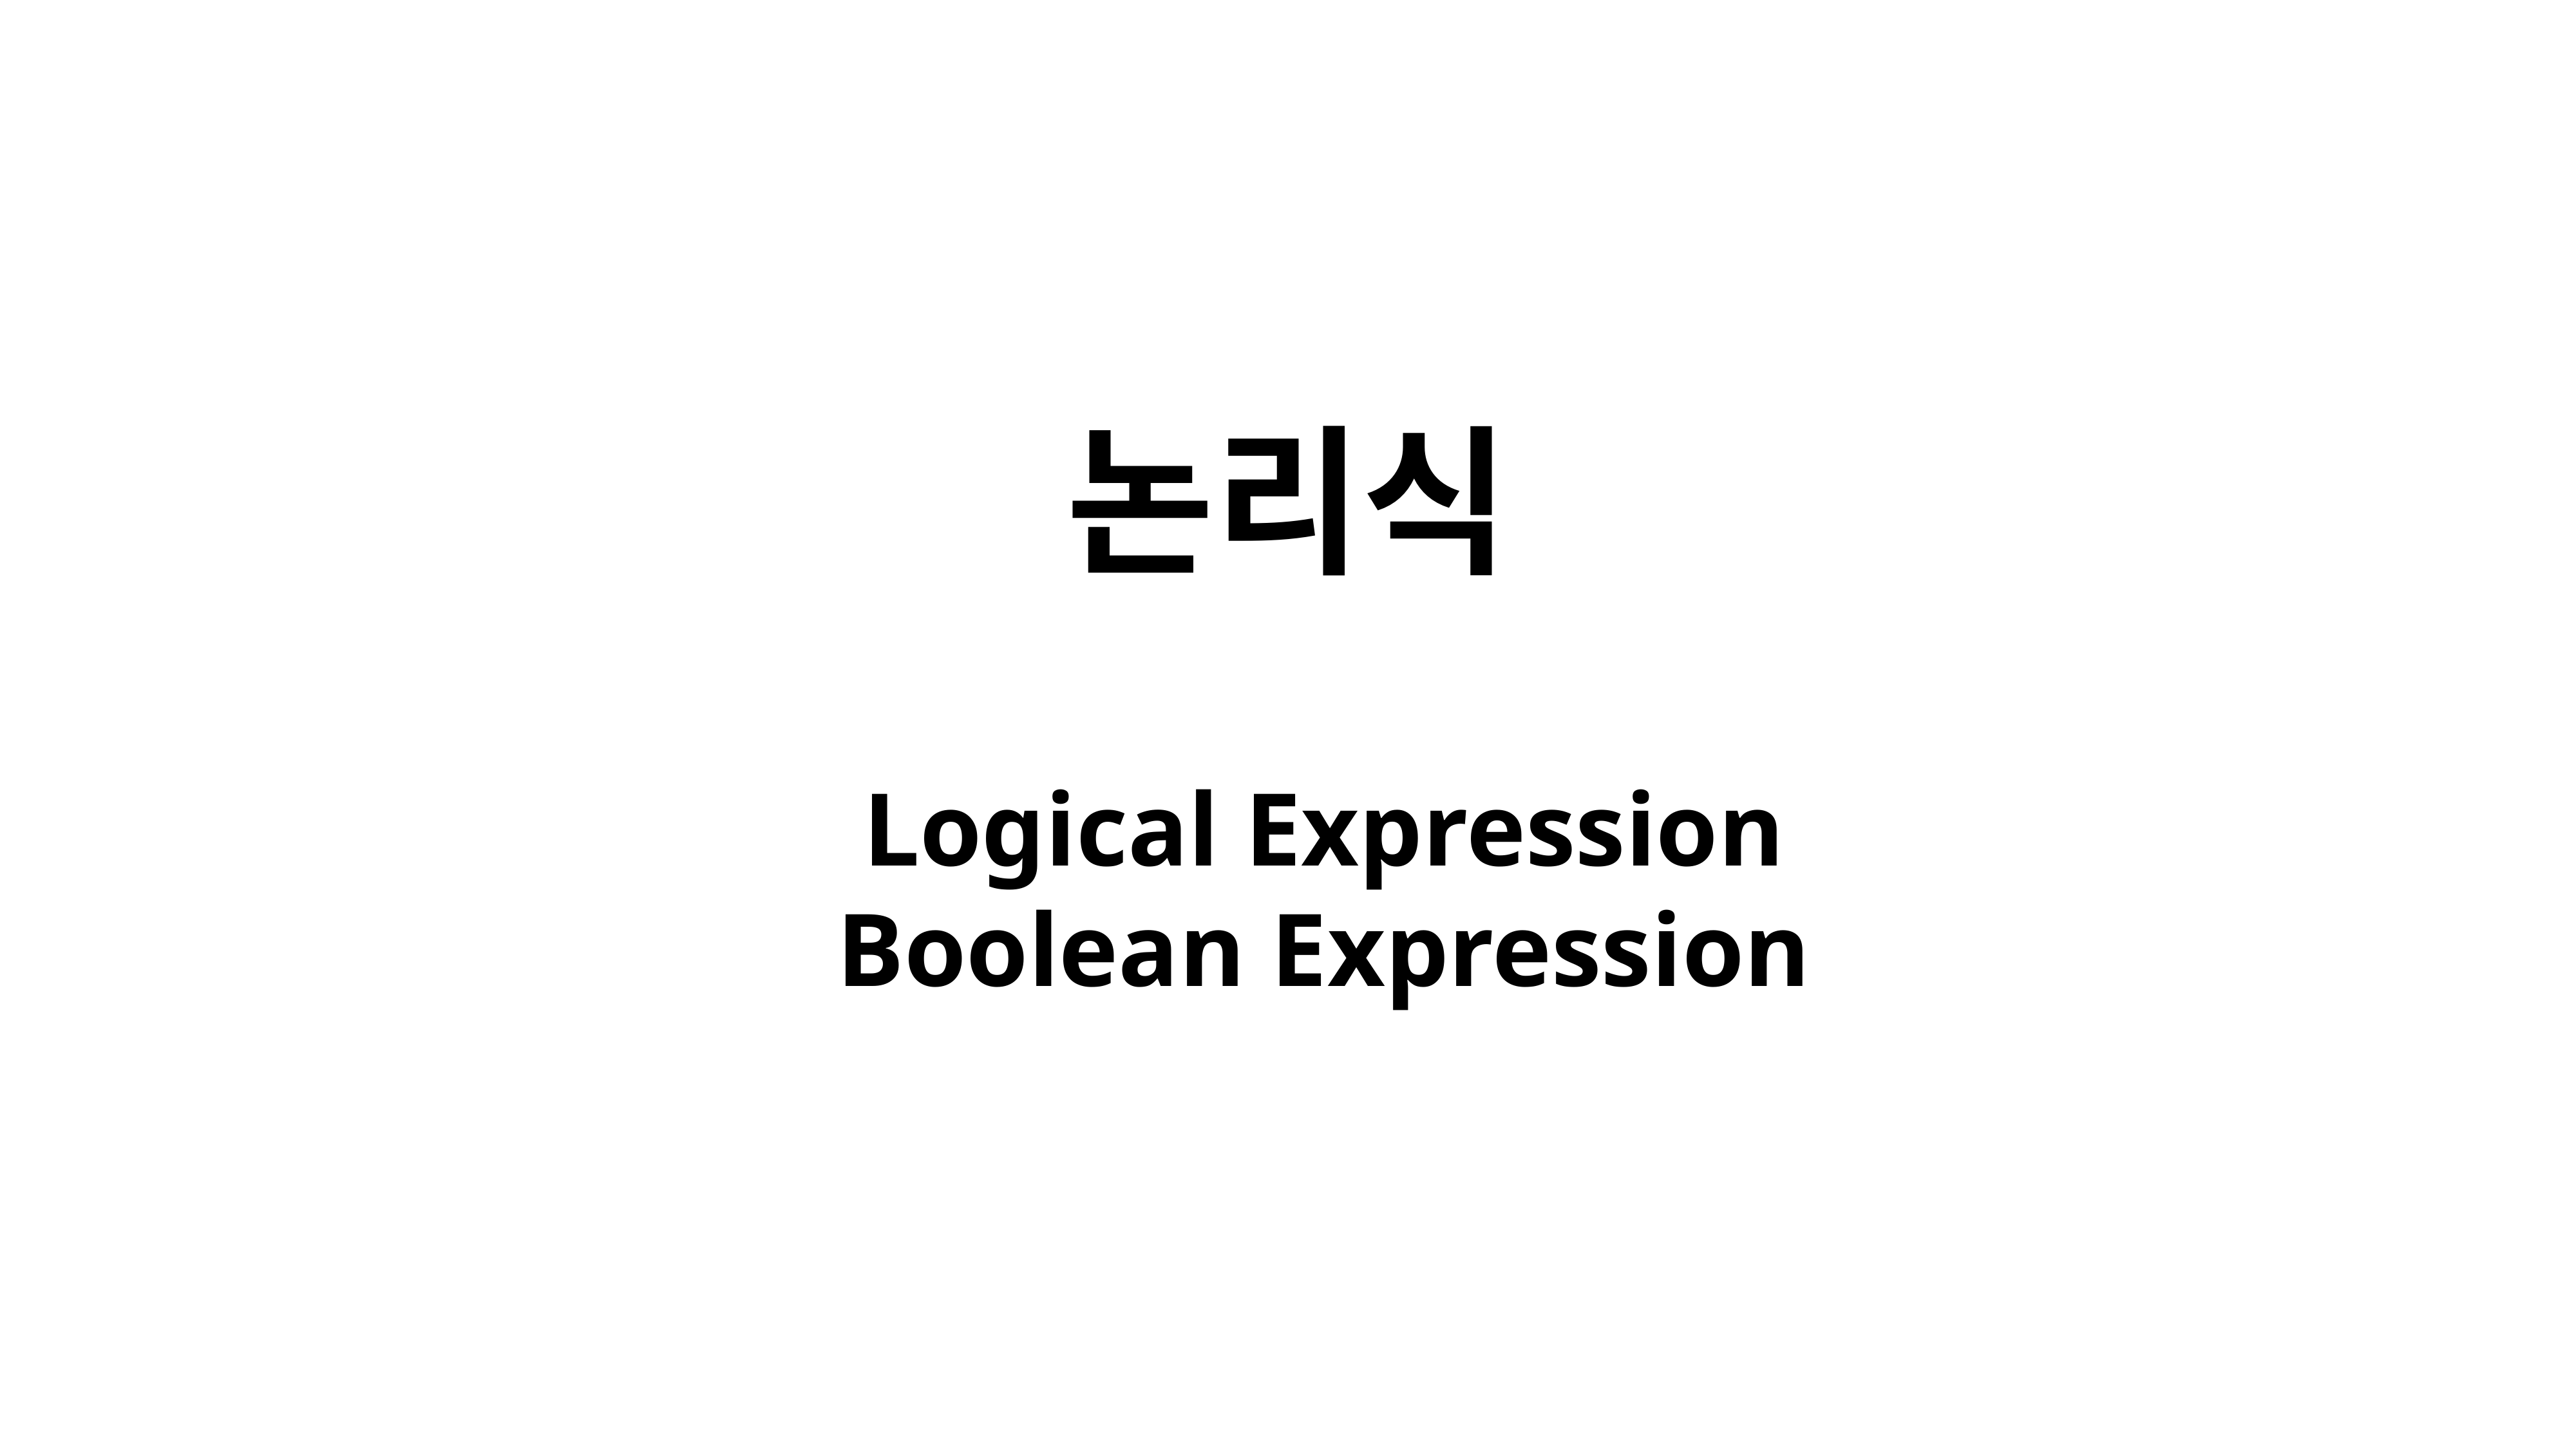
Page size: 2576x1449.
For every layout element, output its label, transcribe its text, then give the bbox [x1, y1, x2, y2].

title 논리식 [996, 363, 1580, 600]
text_box Logical Expression Boolean Expression [773, 658, 1875, 1012]
